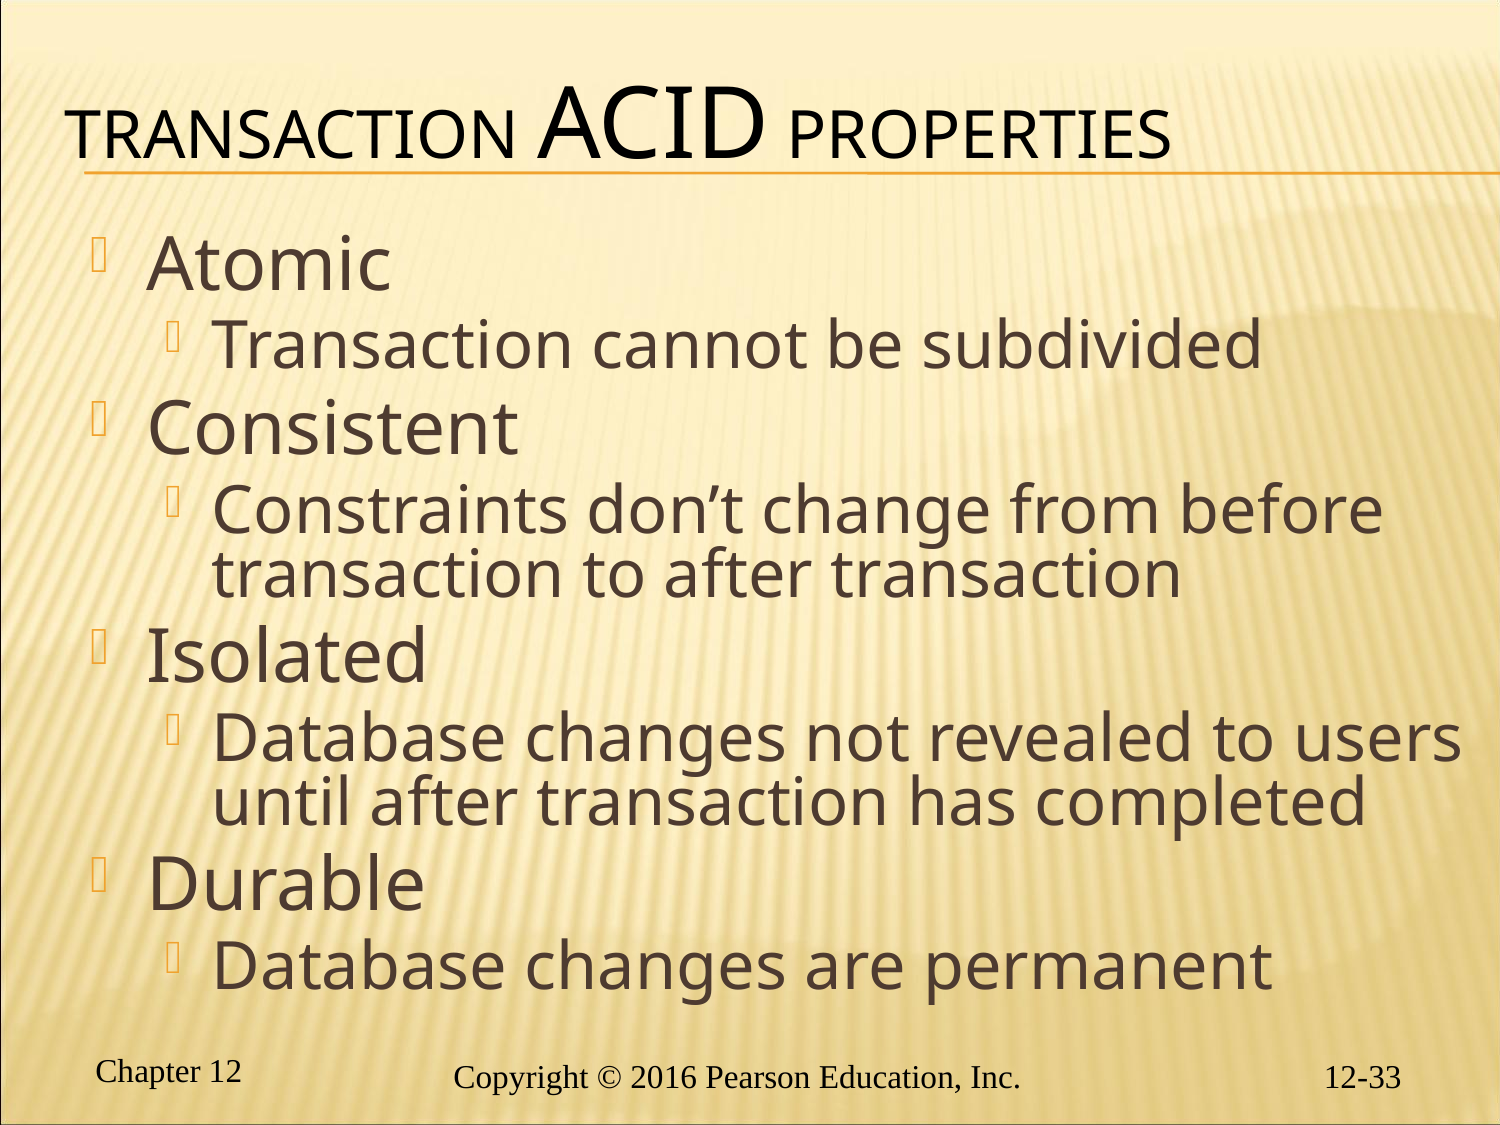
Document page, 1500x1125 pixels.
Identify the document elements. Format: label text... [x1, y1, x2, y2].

list Atomic Transaction cannot be subdivided Consistent Constraints don’t change from before transaction to after transaction Isolated Database changes not revealed to users until after transaction has completed Durable Database changes are permanent [75, 224, 1500, 968]
picture [0, 0, 1500, 1125]
title Transaction ACID Properties [50, 50, 1475, 188]
